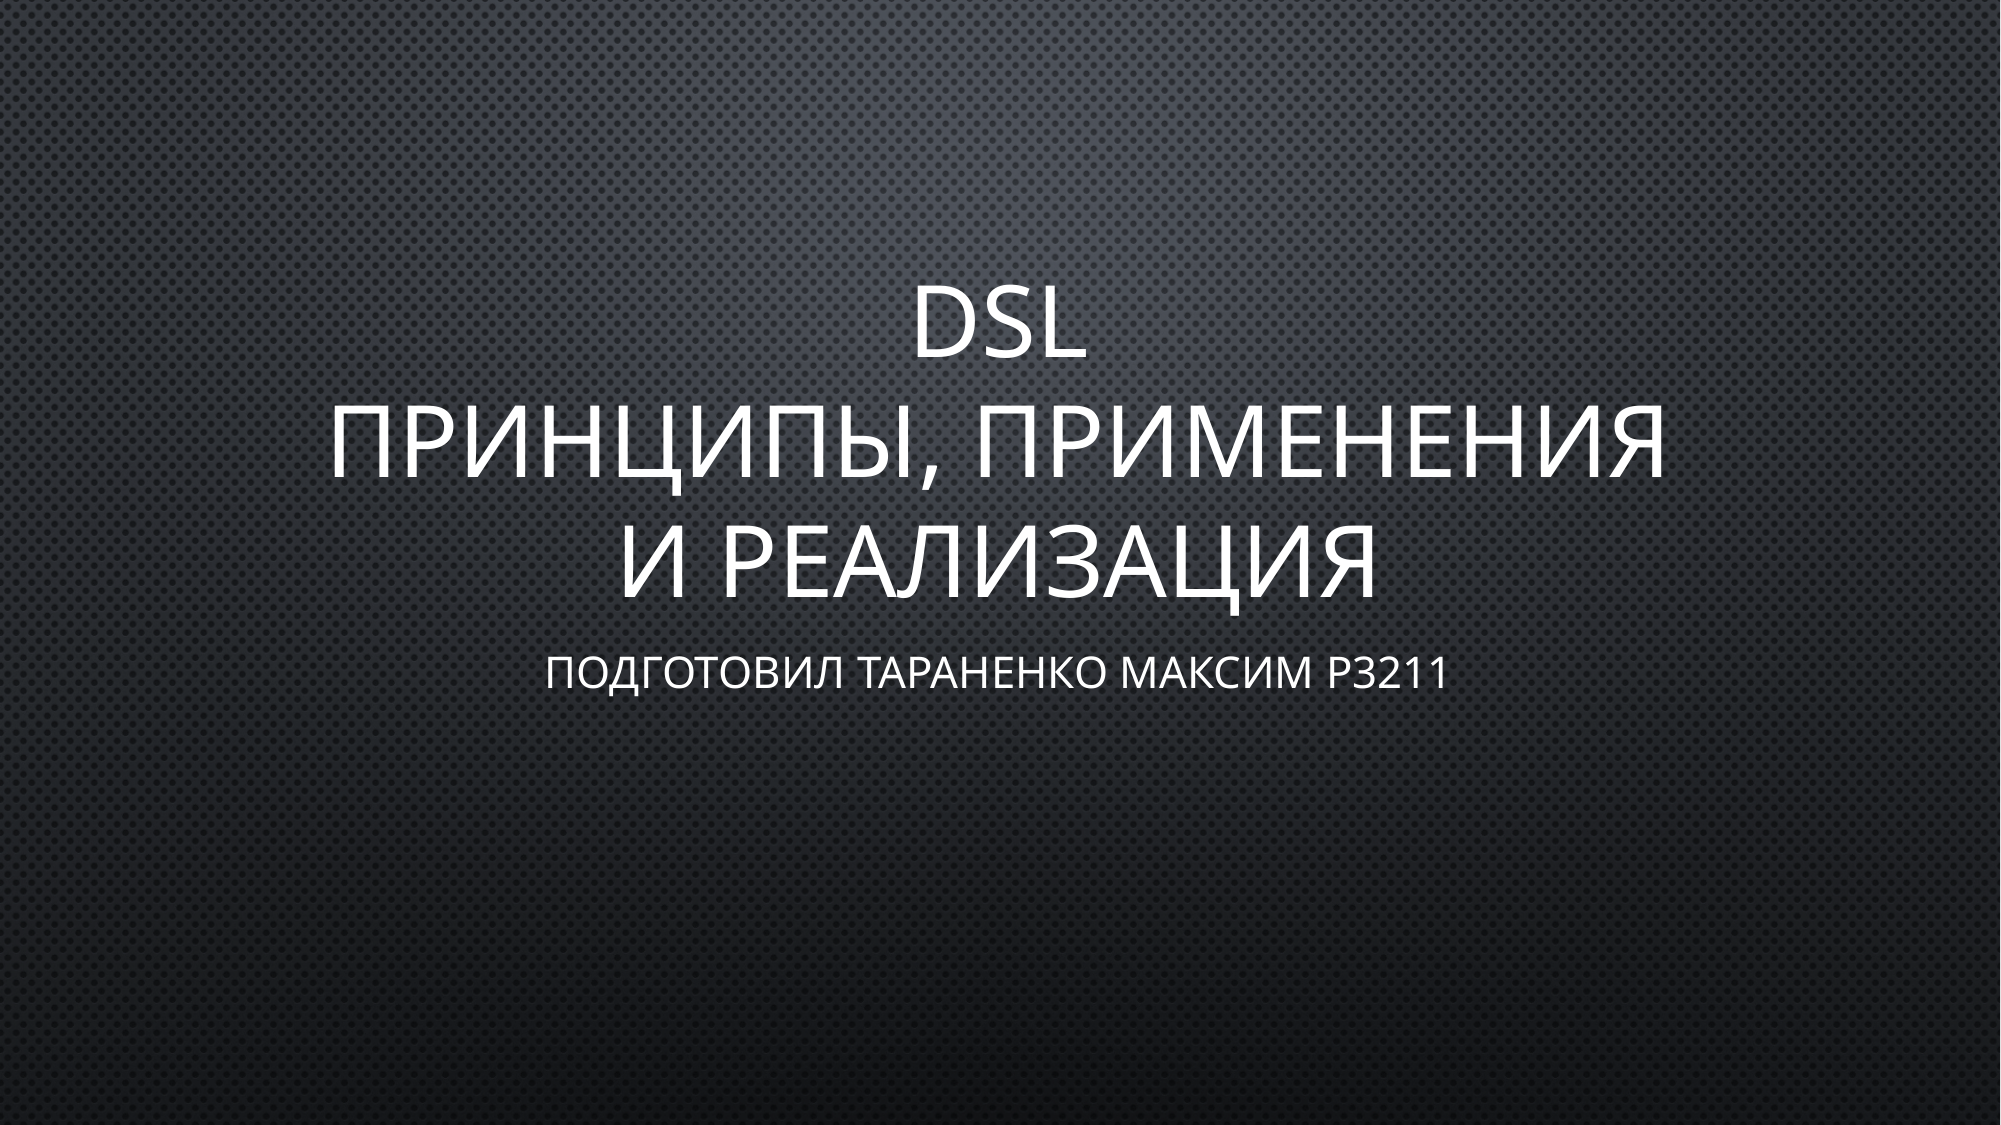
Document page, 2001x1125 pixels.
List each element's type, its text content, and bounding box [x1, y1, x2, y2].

title DSL принципы, применения и реализация [287, 99, 1711, 625]
subtitle Подготовил Тараненко Максим P3211 [287, 637, 1711, 950]
